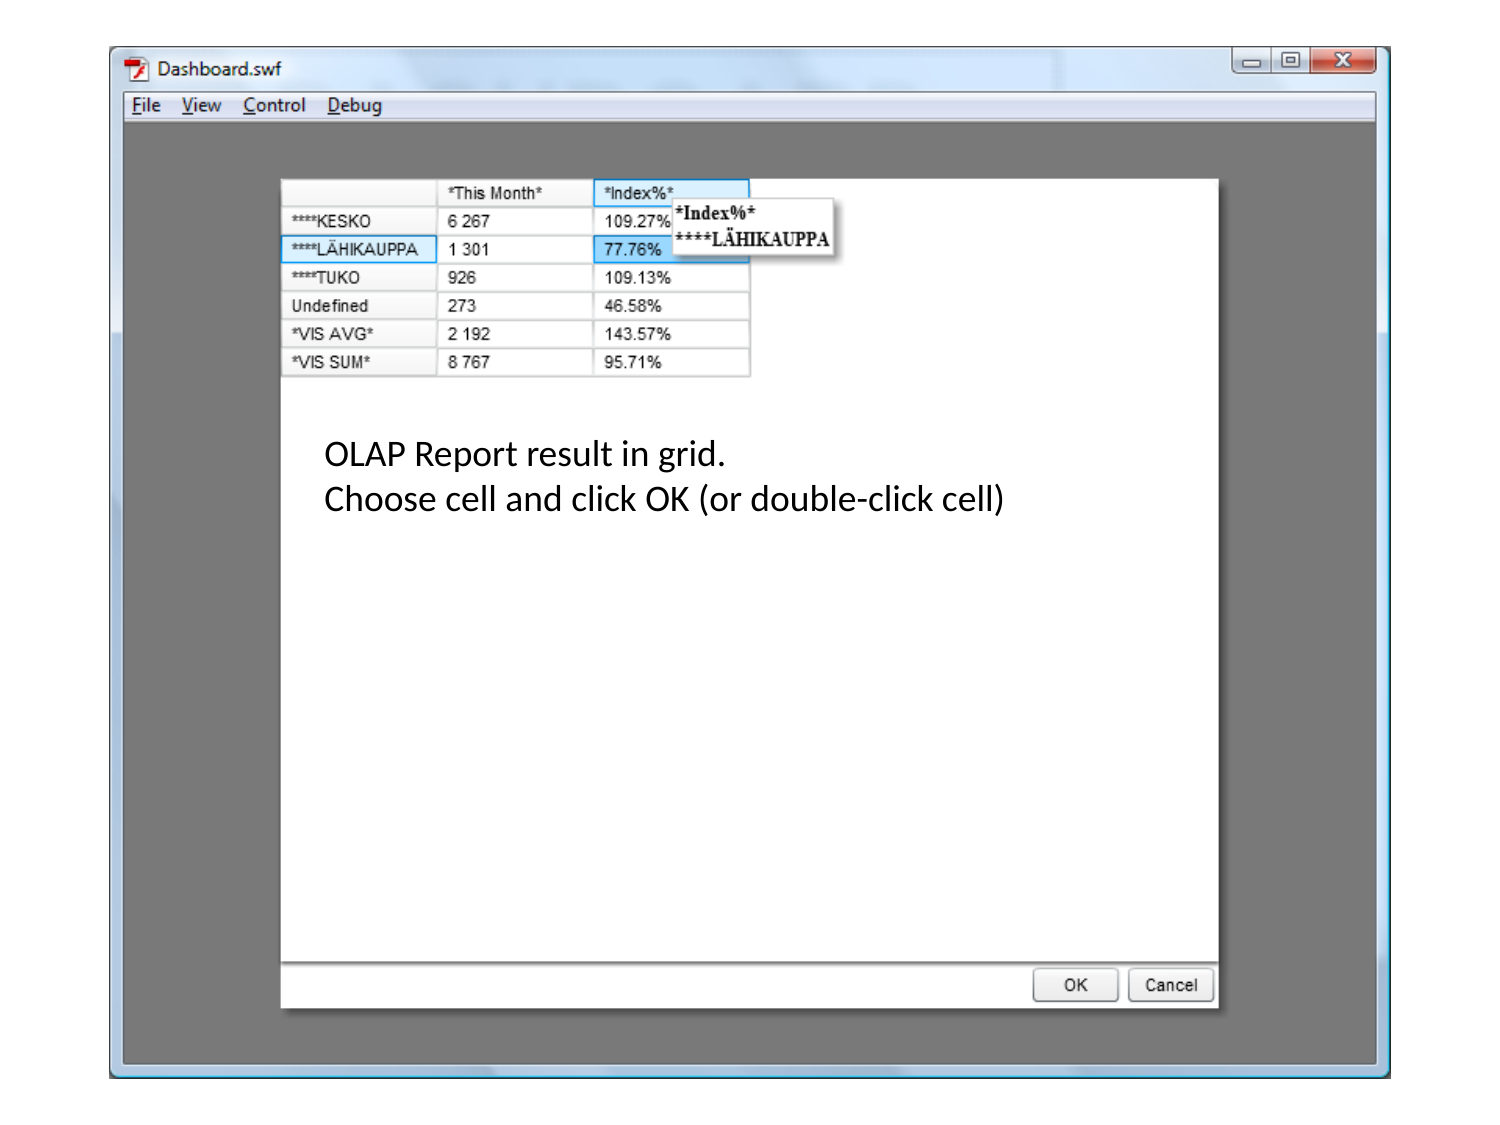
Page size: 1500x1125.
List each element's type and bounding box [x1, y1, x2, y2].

picture [109, 46, 1391, 1079]
